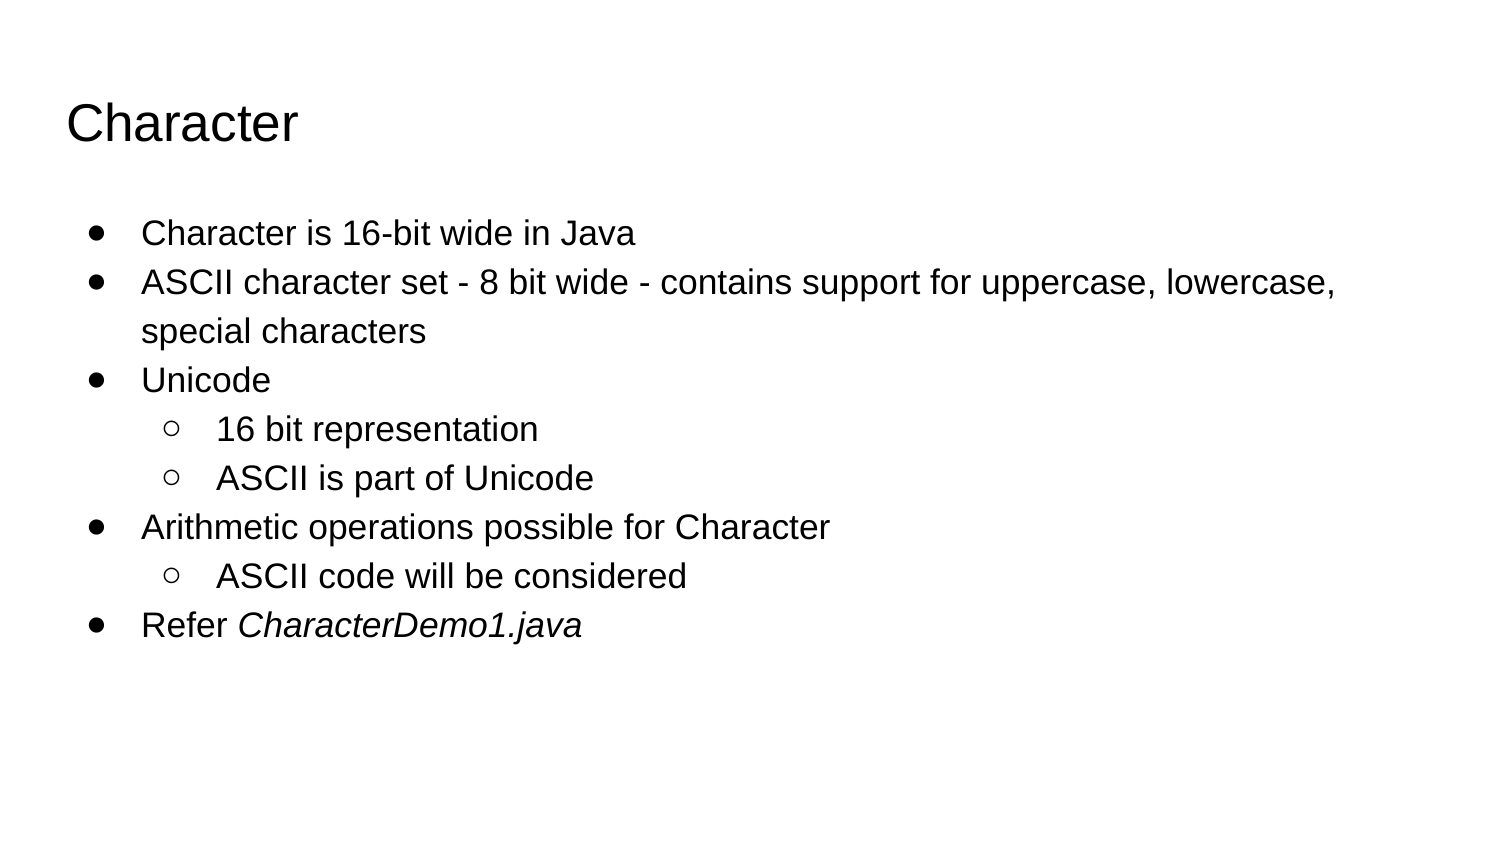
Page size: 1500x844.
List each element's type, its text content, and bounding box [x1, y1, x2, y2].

list Character is 16-bit wide in Java ASCII character set - 8 bit wide - contains support for uppercase, lowercase, special characters Unicode 16 bit representation ASCII is part of Unicode Arithmetic operations possible for Character ASCII code will be considered Refer CharacterDemo1.java [51, 189, 1449, 750]
title Character [51, 72, 1449, 167]
